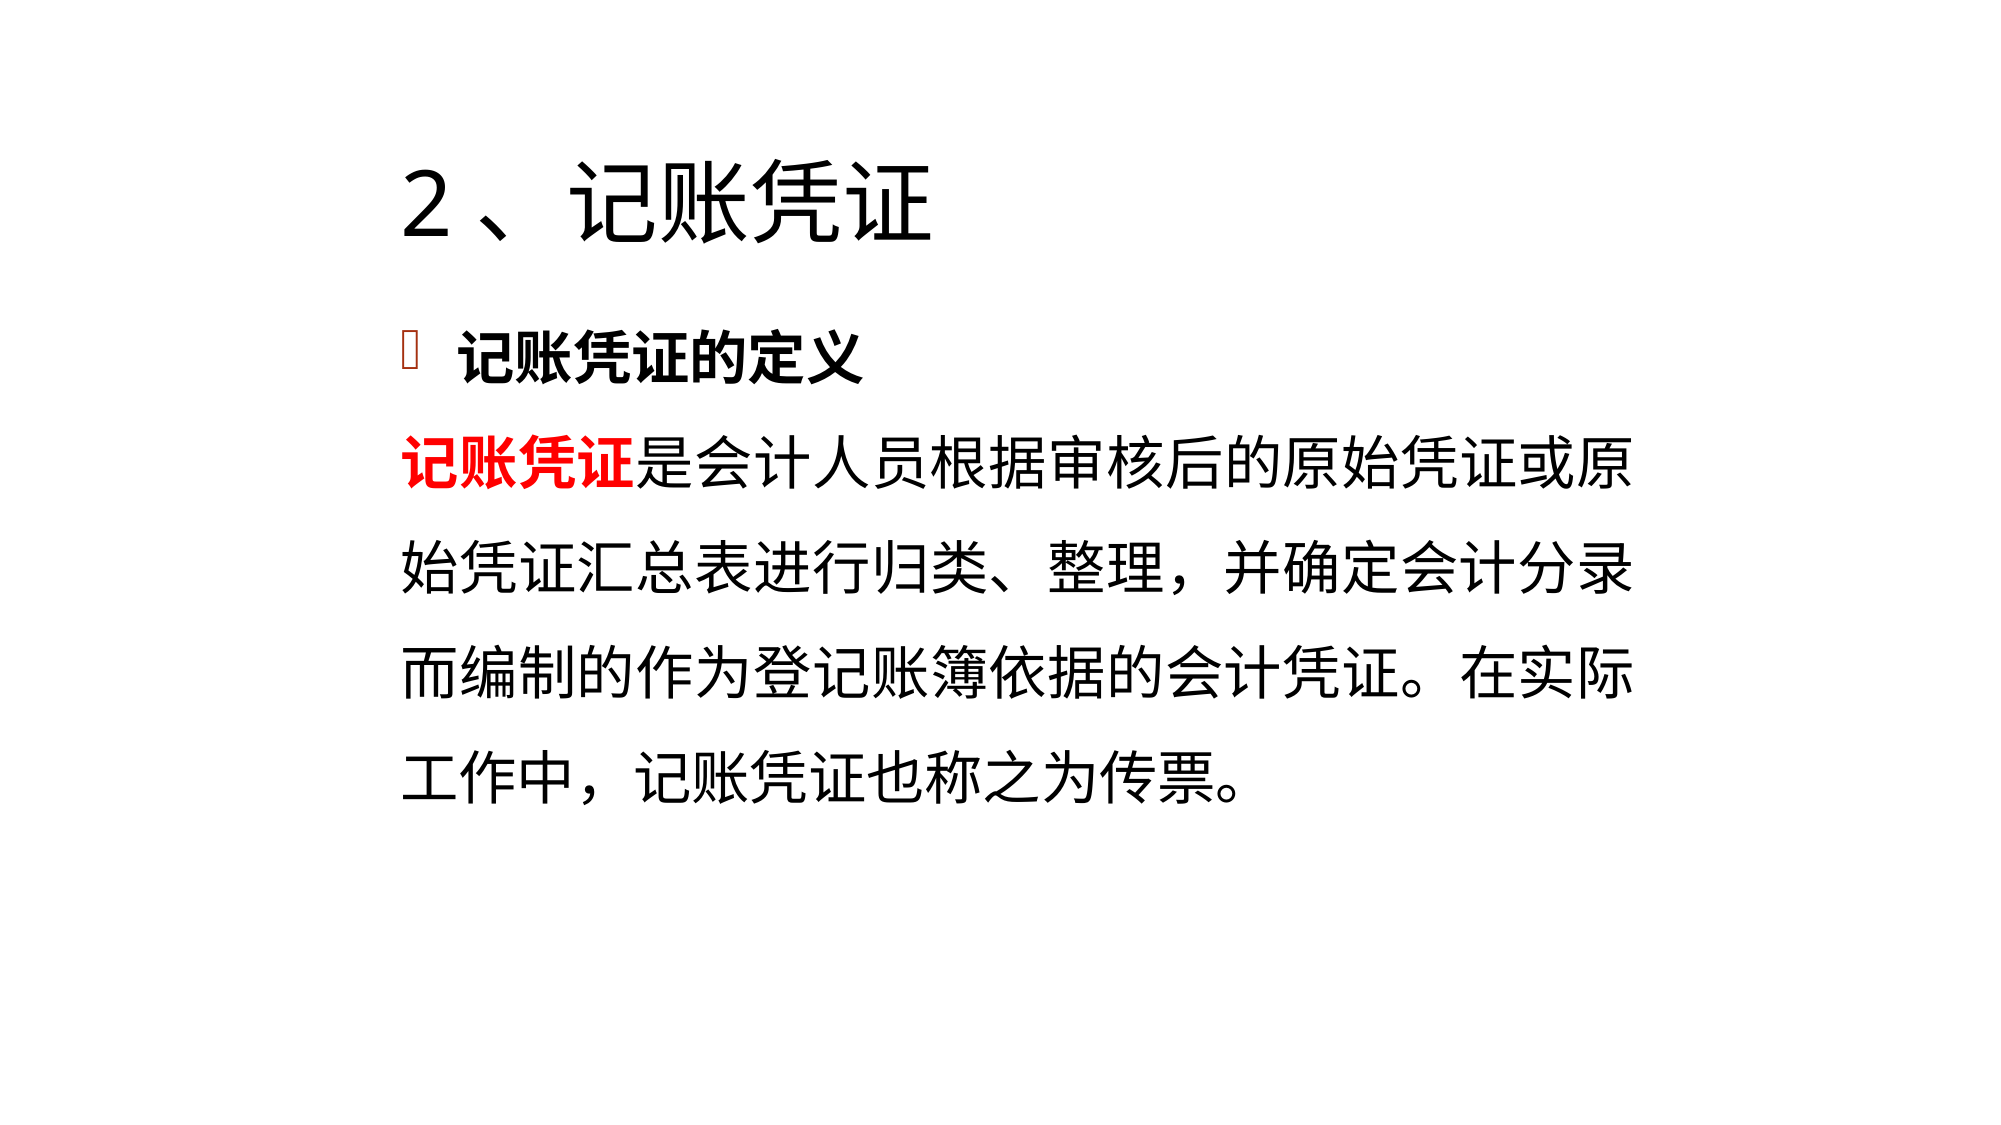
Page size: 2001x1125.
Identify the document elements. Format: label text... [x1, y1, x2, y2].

title 2、记账凭证 [385, 101, 1467, 278]
text_box 记账凭证的定义 记账凭证是会计人员根据审核后的原始凭证或原始凭证汇总表进行归类、整理，并确定会计分录而编制的作为登记账簿依据的会计凭证。在实际工作中，记账凭证也称之为传票。 [385, 278, 1650, 833]
